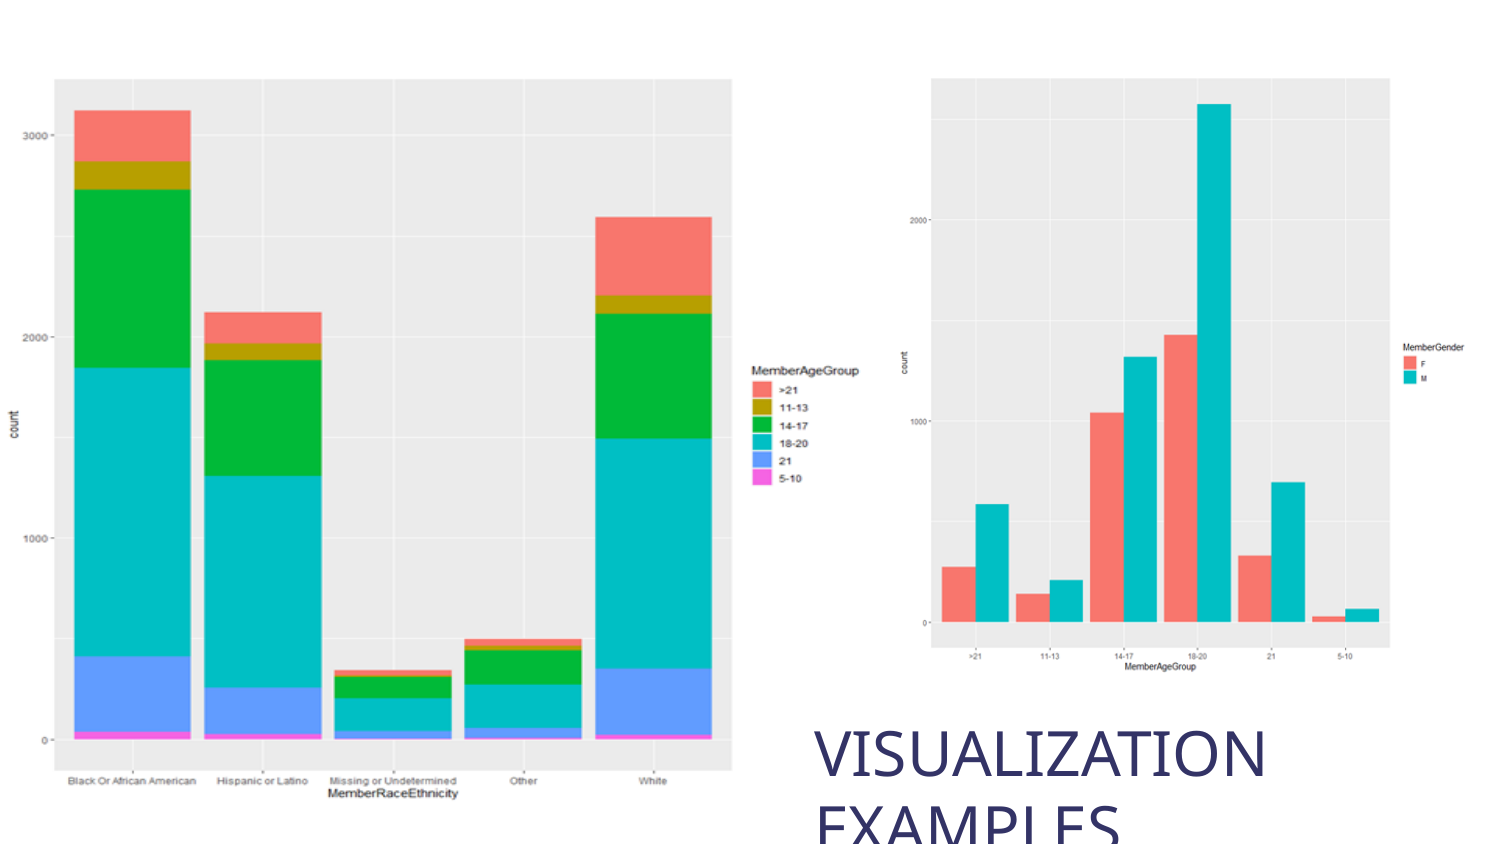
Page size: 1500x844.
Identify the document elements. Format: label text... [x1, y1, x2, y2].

text_box VISUALIZATION EXAMPLES [799, 698, 1500, 844]
picture [0, 74, 874, 806]
picture [895, 74, 1473, 676]
